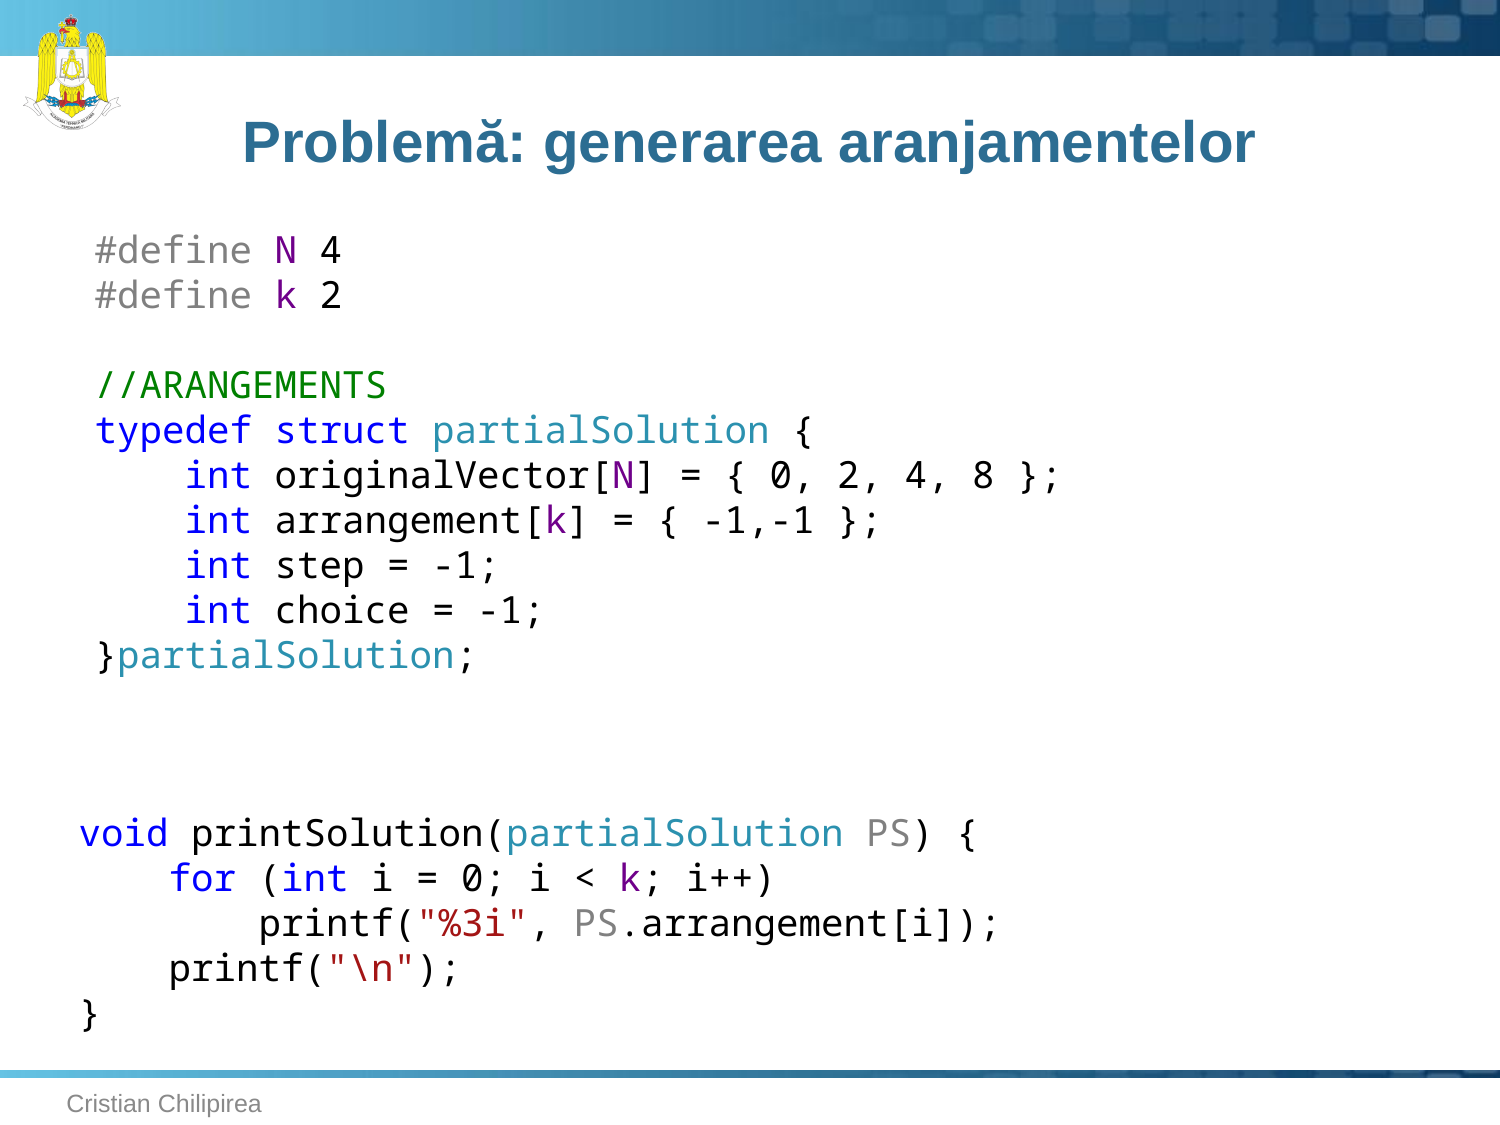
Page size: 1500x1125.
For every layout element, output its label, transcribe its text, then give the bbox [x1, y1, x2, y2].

footer Cristian Chilipirea [51, 1083, 1157, 1125]
title Problemă: generarea aranjamentelor [51, 102, 1449, 178]
picture [0, 1070, 1500, 1078]
picture [0, 0, 1500, 130]
text_box void printSolution(partialSolution PS) { for (int i = 0; i < k; i++) printf("%3i", PS.arrangement[i]); printf("\n"); } [63, 801, 1395, 1042]
text_box #define N 4 #define k 2 //ARANGEMENTS typedef struct partialSolution { int originalVector[N] = { 0, 2, 4, 8 }; int arrangement[k] = { -1,-1 }; int step = -1; int choice = -1; }partialSolution; [79, 218, 1108, 684]
